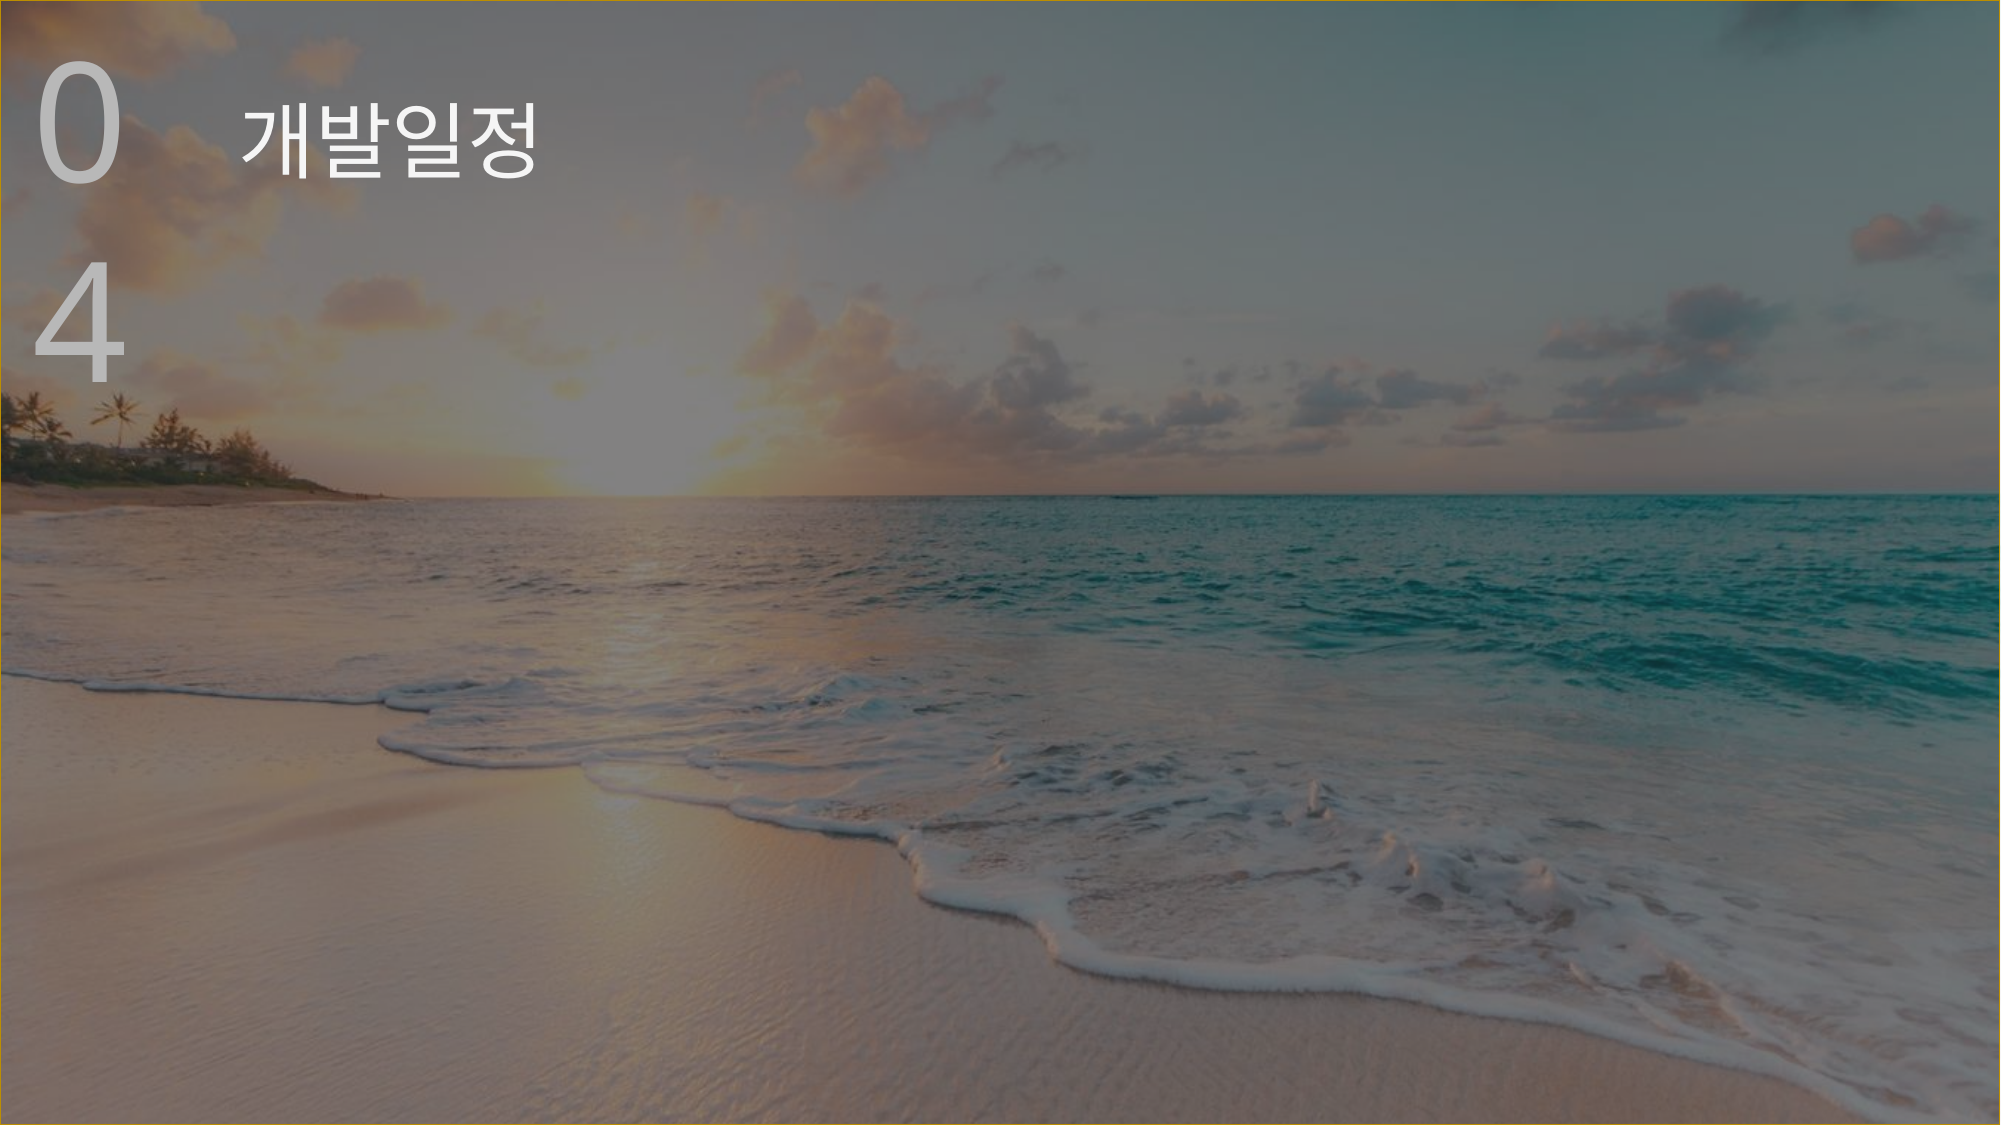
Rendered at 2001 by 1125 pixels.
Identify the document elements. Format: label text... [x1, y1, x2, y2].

text_box [0, 0, 2000, 1125]
text_box 개발일정 [238, 88, 591, 189]
text_box [1057, 130, 1065, 398]
text_box 04 [32, 15, 221, 416]
